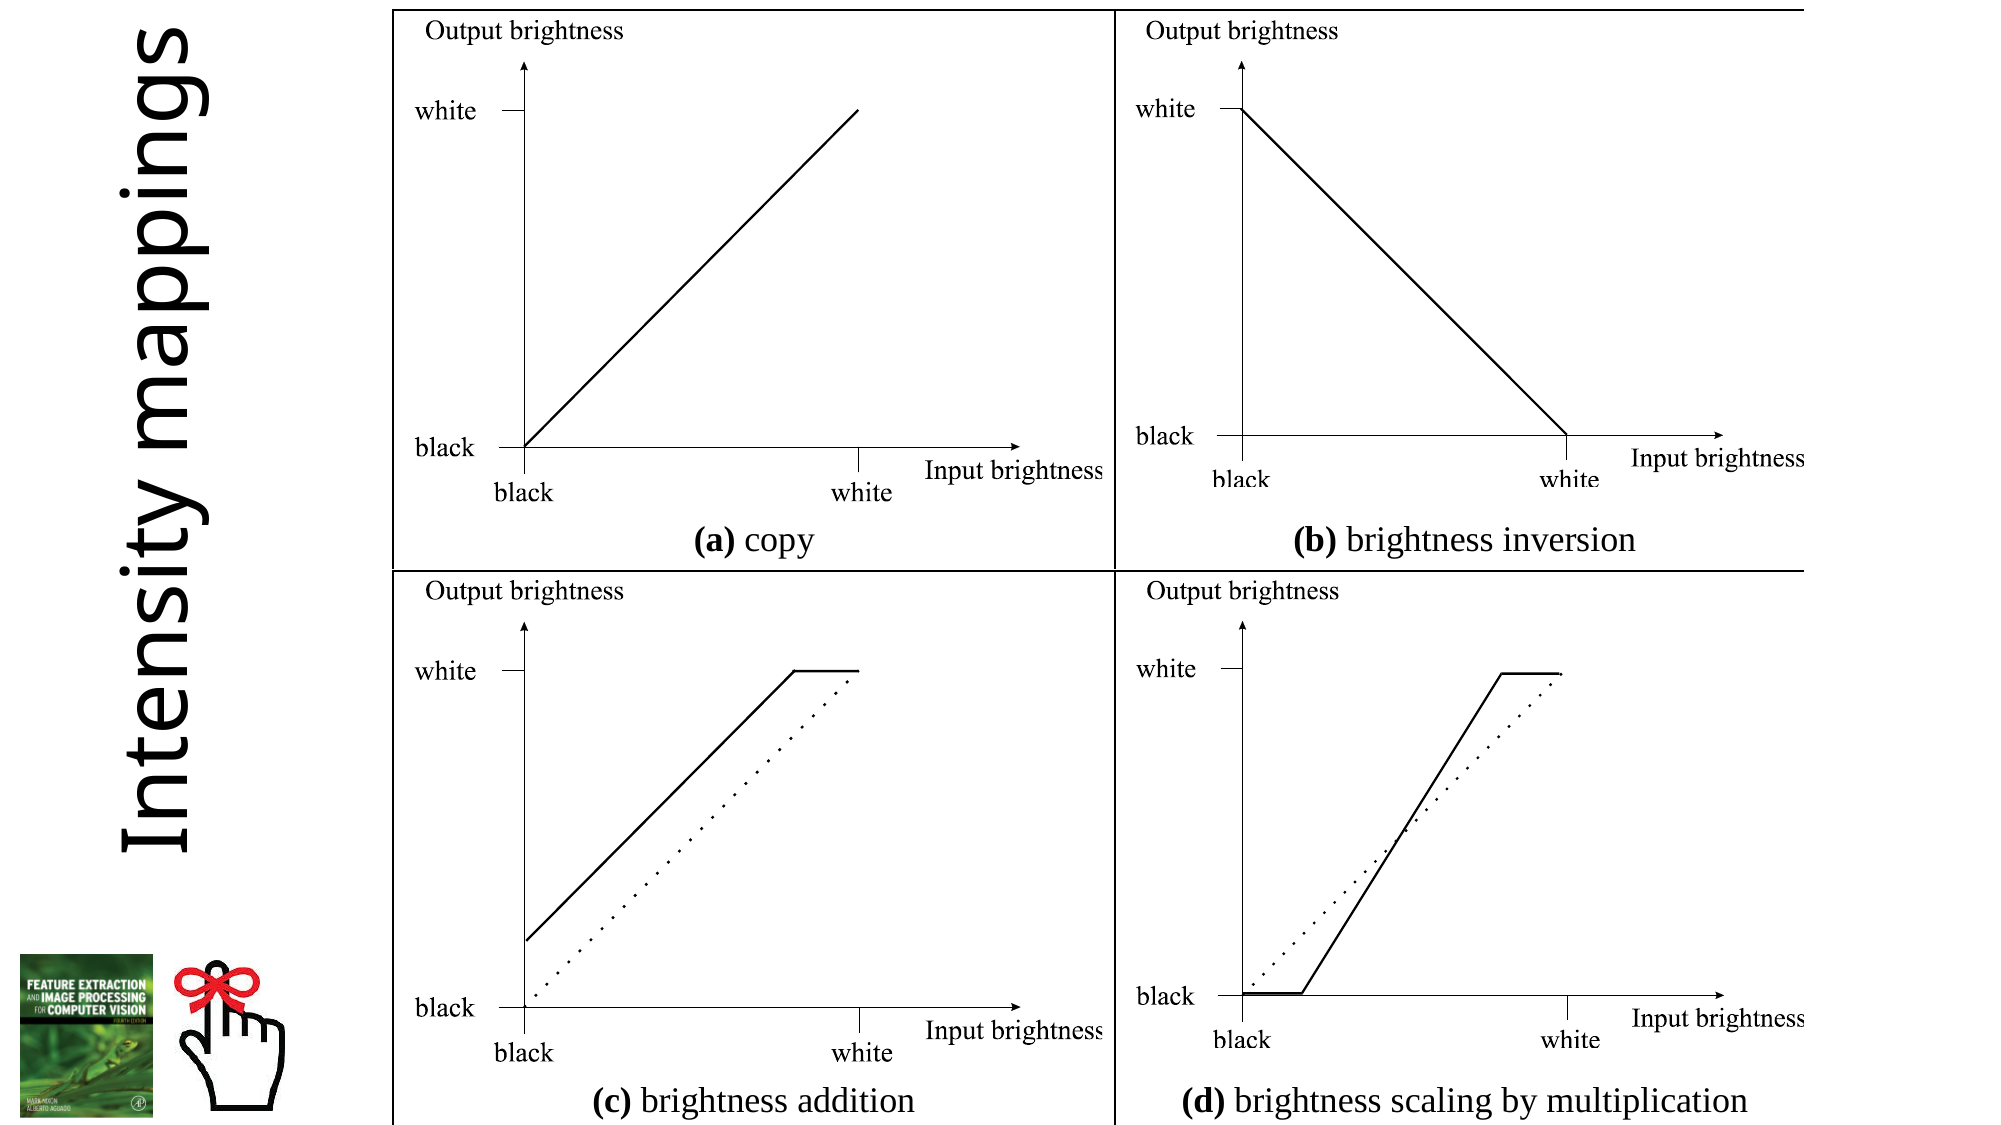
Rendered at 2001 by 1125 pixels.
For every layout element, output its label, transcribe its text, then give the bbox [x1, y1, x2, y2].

title Intensity mappings [49, 0, 267, 872]
picture [376, 8, 1804, 1125]
picture [174, 960, 285, 1111]
picture [20, 954, 153, 1118]
